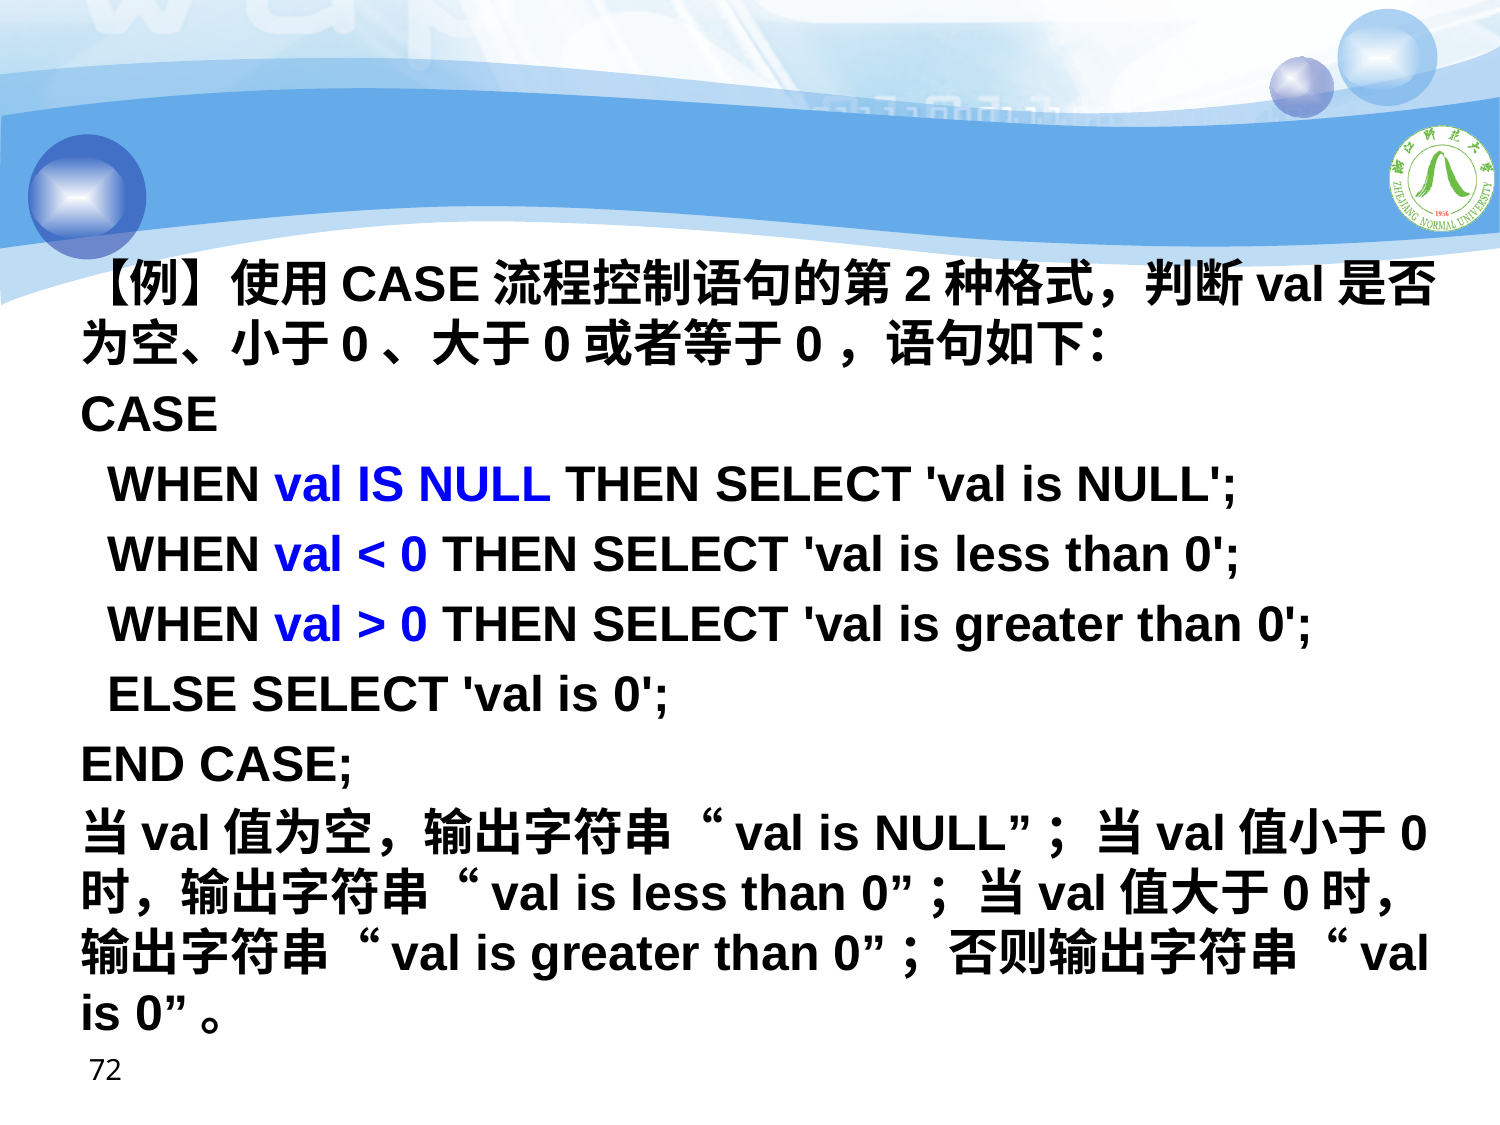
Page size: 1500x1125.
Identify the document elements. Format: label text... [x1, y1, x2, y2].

picture [0, 0, 1500, 113]
slide_number 72 [41, 1023, 138, 1099]
list 【例】使用CASE流程控制语句的第2种格式，判断val是否为空、小于0、大于0或者等于0，语句如下： CASE WHEN val IS NULL THEN SELECT 'val is NULL'; WHEN val < 0 THEN SELECT 'val is less than 0'; WHEN val > 0 THEN SELECT 'val is greater than 0'; ELSE SELECT 'val is 0'; END CASE; 当val值为空，输出字符串“val is NULL”；当val值小于0时，输出字符串“val is less than 0”；当val值大于0时，输出字符串“val is greater than 0”；否则输出字符串“val is 0”。 [64, 243, 1459, 981]
picture [1388, 125, 1495, 232]
